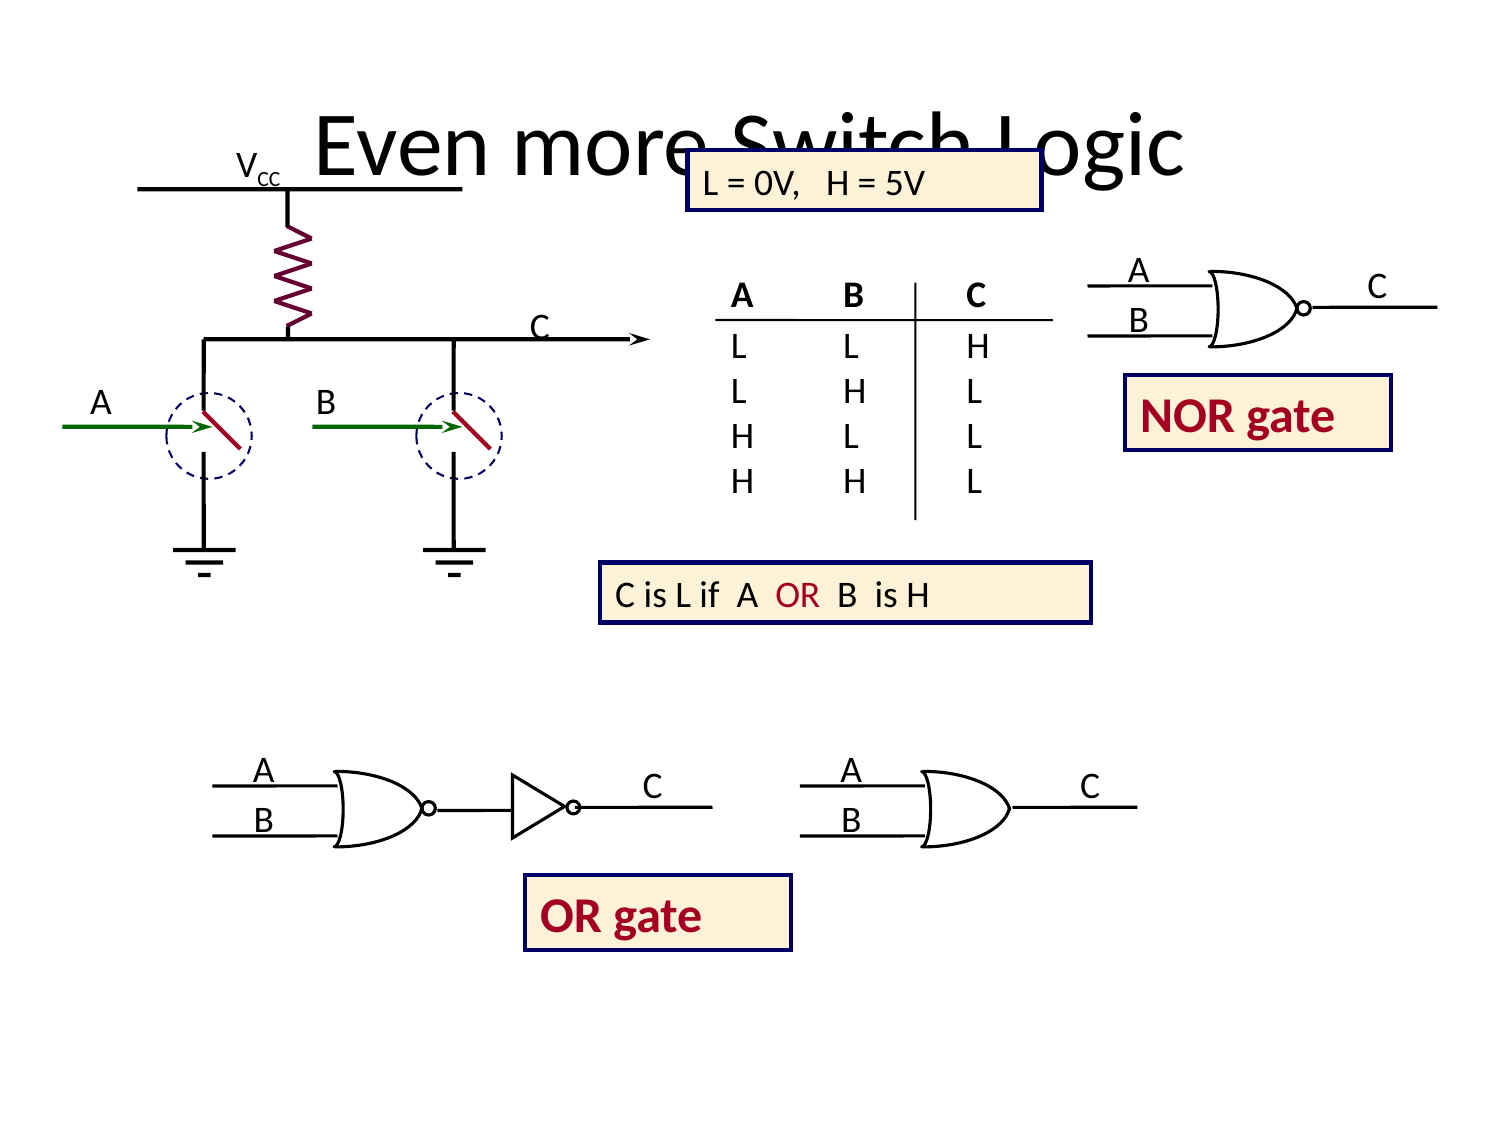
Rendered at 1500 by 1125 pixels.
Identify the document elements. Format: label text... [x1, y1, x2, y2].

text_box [62, 131, 651, 576]
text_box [1087, 237, 1438, 353]
text_box C is L if A OR B is H [600, 562, 1092, 623]
text_box NOR gate [1125, 374, 1392, 451]
title Even more Switch Logic [75, 45, 1425, 233]
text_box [712, 262, 1054, 538]
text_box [212, 737, 1138, 955]
text_box L = 0V, H = 5V [687, 149, 1042, 211]
